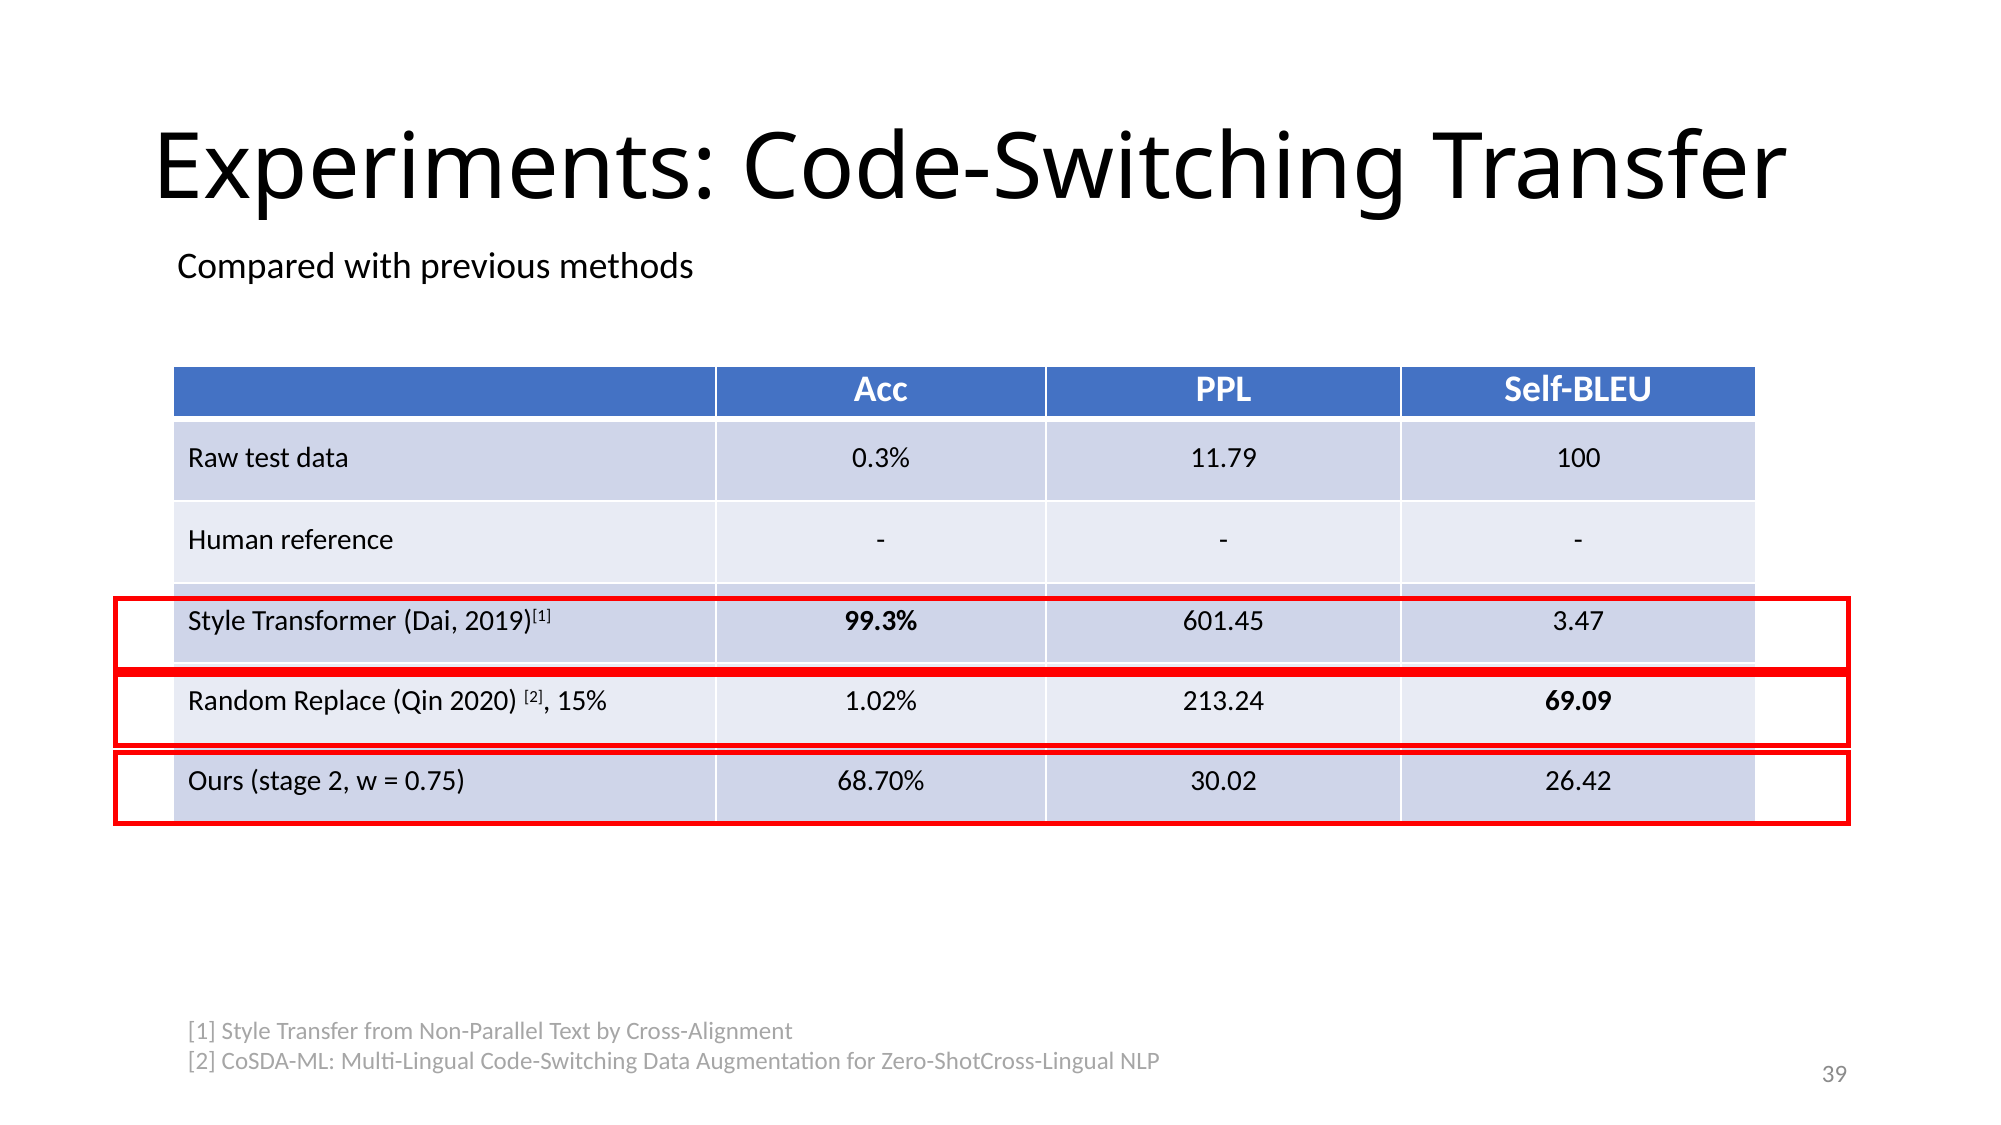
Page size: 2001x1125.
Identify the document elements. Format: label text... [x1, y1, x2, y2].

table_cell 3.47 [1402, 584, 1755, 597]
text_box [114, 751, 1850, 824]
text_box [1] Style Transfer from Non-Parallel Text by Cross-Alignment [2] CoSDA-ML: Multi-Lingual Code-Switching Data Augmentation for Zero-ShotCross-Lingual NLP [173, 1007, 1188, 1112]
table_cell 100 [1402, 422, 1755, 500]
table_cell 0.3% [717, 422, 1045, 500]
table_header Acc [717, 367, 1045, 416]
slide_number 39 [1412, 1042, 1863, 1103]
table_cell 11.79 [1047, 422, 1400, 500]
table_cell 99.3% [717, 584, 1045, 597]
table_cell - [1402, 502, 1755, 582]
table_cell 26.42 [1402, 746, 1755, 751]
table_cell Ours (stage 2, w = 0.75) [174, 746, 715, 751]
table_header Self-BLEU [1402, 367, 1755, 416]
title Experiments: Code-Switching Transfer [137, 59, 1863, 278]
table_cell - [1047, 502, 1400, 582]
text_box [114, 673, 1850, 746]
table_cell 30.02 [1047, 746, 1400, 751]
table_cell 68.70% [717, 746, 1045, 751]
text_box Compared with previous methods [162, 233, 1474, 294]
table_cell Style Transformer (Dai, 2019)[1] [174, 584, 715, 597]
table_cell Raw test data [174, 422, 715, 500]
table_cell 601.45 [1047, 584, 1400, 597]
text_box [114, 597, 1850, 670]
table_cell - [717, 502, 1045, 582]
table_header PPL [1047, 367, 1400, 416]
table_cell Human reference [174, 502, 715, 582]
table_header [174, 367, 715, 416]
